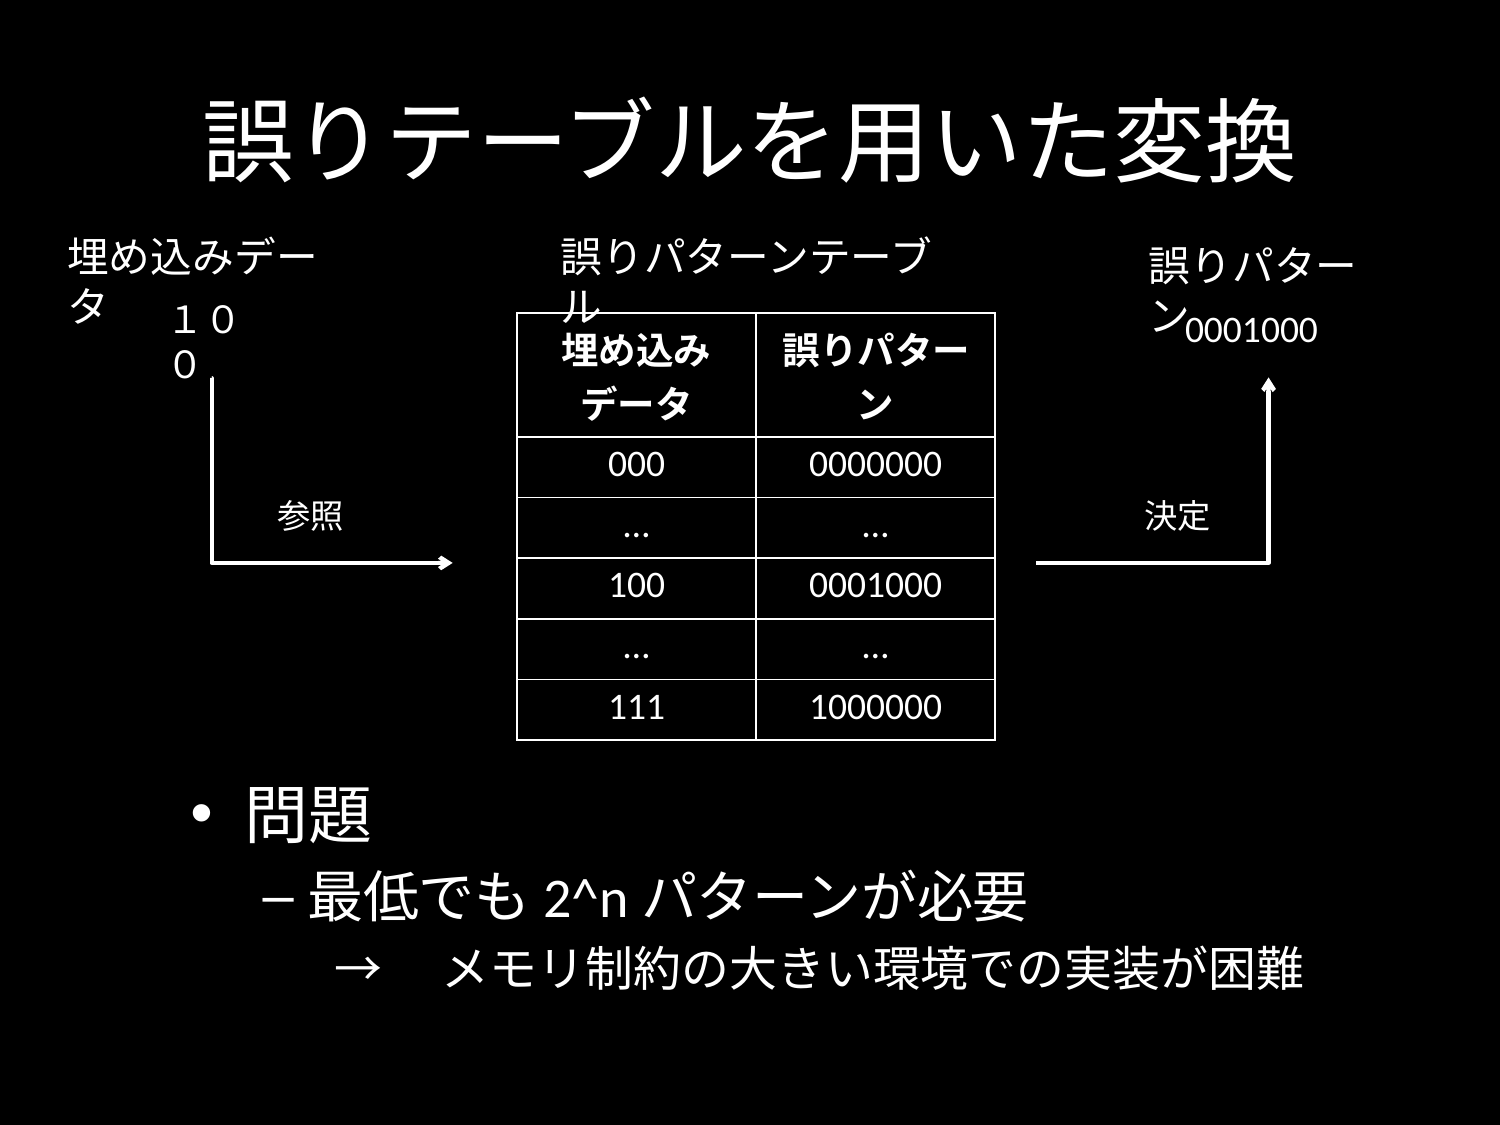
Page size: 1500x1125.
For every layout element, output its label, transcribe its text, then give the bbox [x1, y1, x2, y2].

table_cell 000 [518, 438, 755, 497]
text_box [239, 349, 425, 592]
table_cell … [757, 620, 994, 679]
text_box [1035, 377, 1269, 564]
table_cell … [518, 620, 755, 679]
list 問題 最低でも2^nパターンが必要 → メモリ制約の大きい環境での実装が困難 [175, 766, 1332, 1053]
text_box 誤りパターン [1134, 232, 1396, 348]
table_cell 0001000 [757, 559, 994, 618]
table_cell … [757, 498, 994, 557]
table_cell 100 [518, 559, 755, 618]
text_box 誤りパターンテーブル [545, 223, 955, 338]
table_header 埋め込みデータ [518, 314, 755, 436]
table_cell 111 [518, 680, 755, 739]
table_cell … [518, 498, 755, 557]
text_box 0001000 [1170, 297, 1355, 358]
title 誤りテーブルを用いた変換 [75, 45, 1425, 233]
table_cell 1000000 [757, 680, 994, 739]
table_header 誤りパターン [757, 314, 994, 436]
text_box 埋め込みデータ [52, 223, 365, 338]
table_cell 0000000 [757, 438, 994, 497]
text_box １００ [152, 288, 266, 394]
